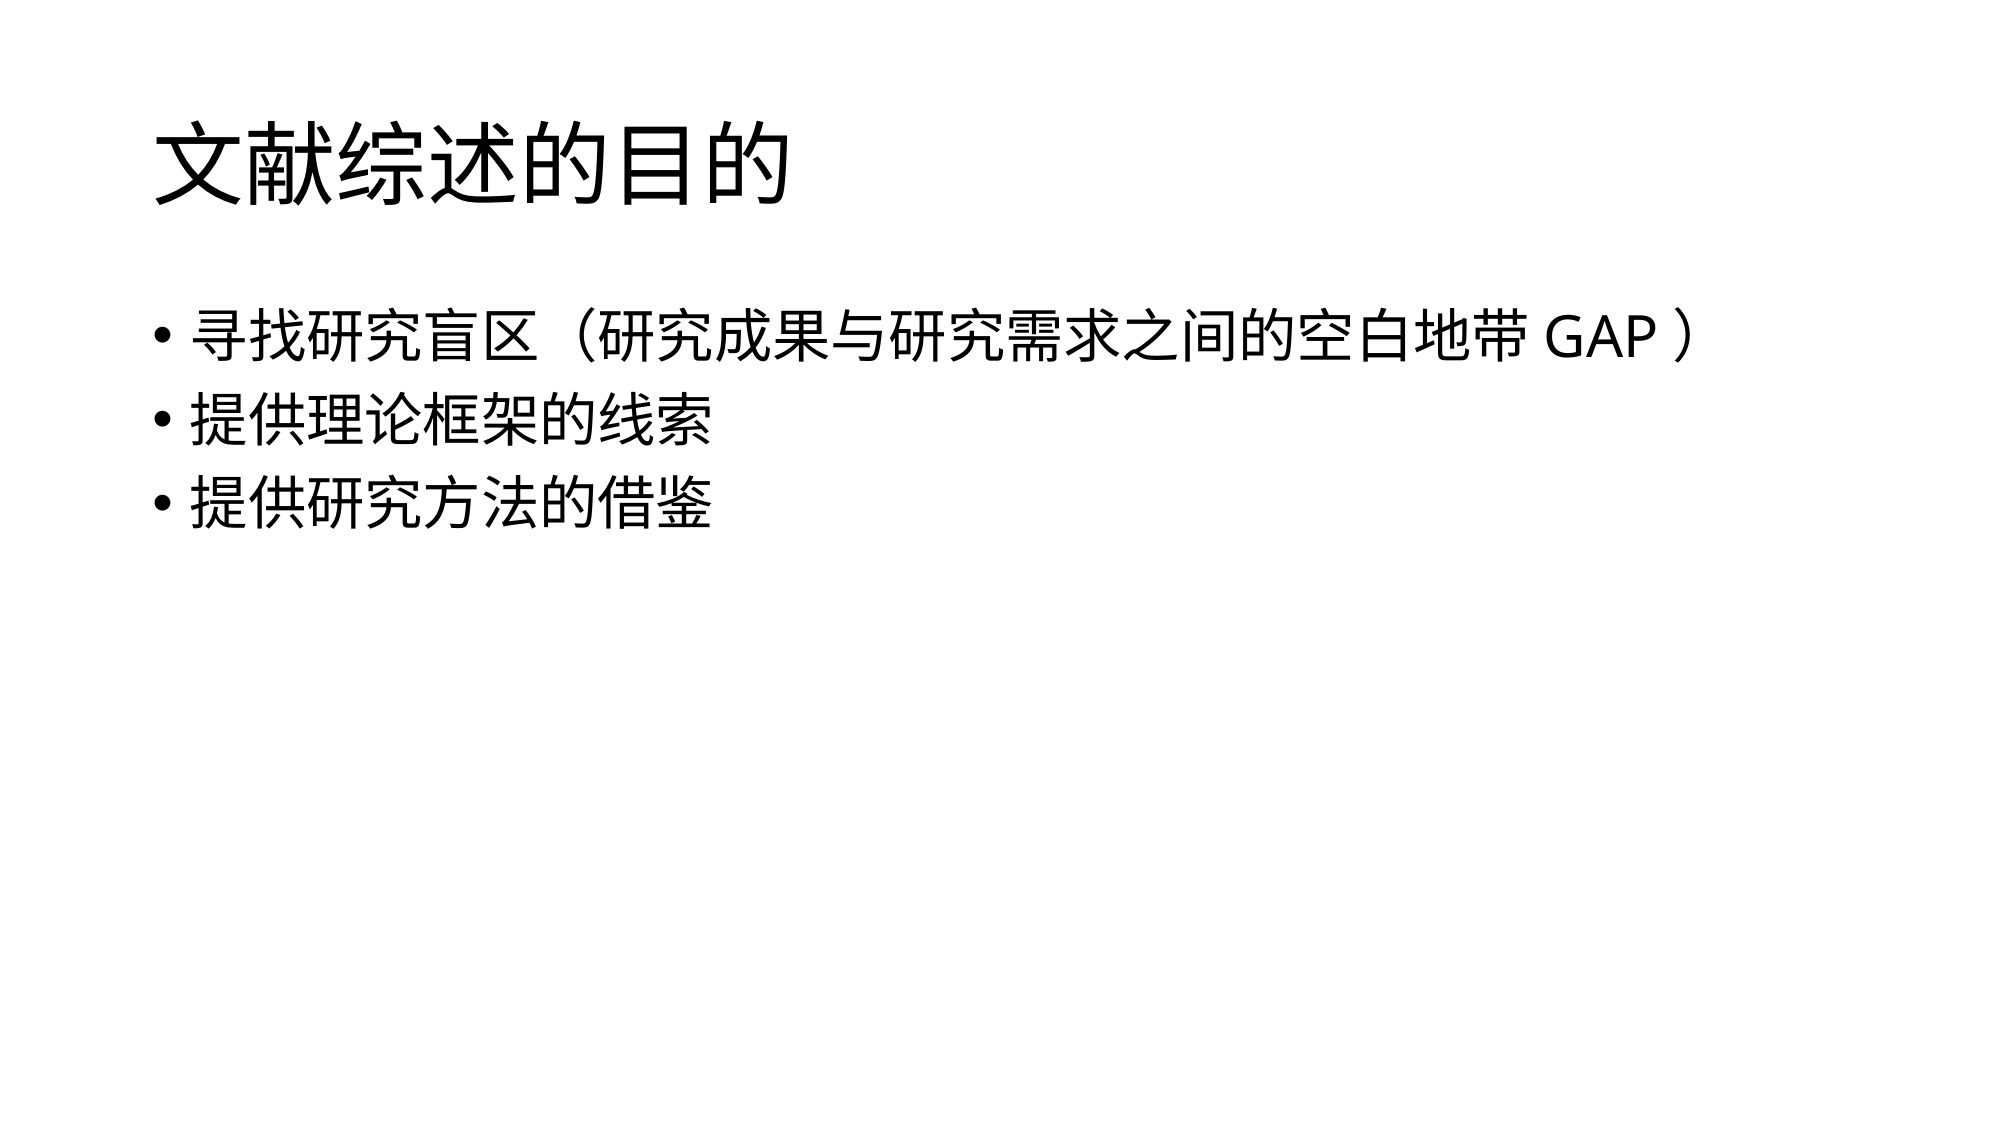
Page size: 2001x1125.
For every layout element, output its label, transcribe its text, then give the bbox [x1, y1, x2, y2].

list 寻找研究盲区（研究成果与研究需求之间的空白地带GAP） 提供理论框架的线索 提供研究方法的借鉴 [137, 299, 1863, 1014]
title 文献综述的目的 [137, 59, 1863, 278]
